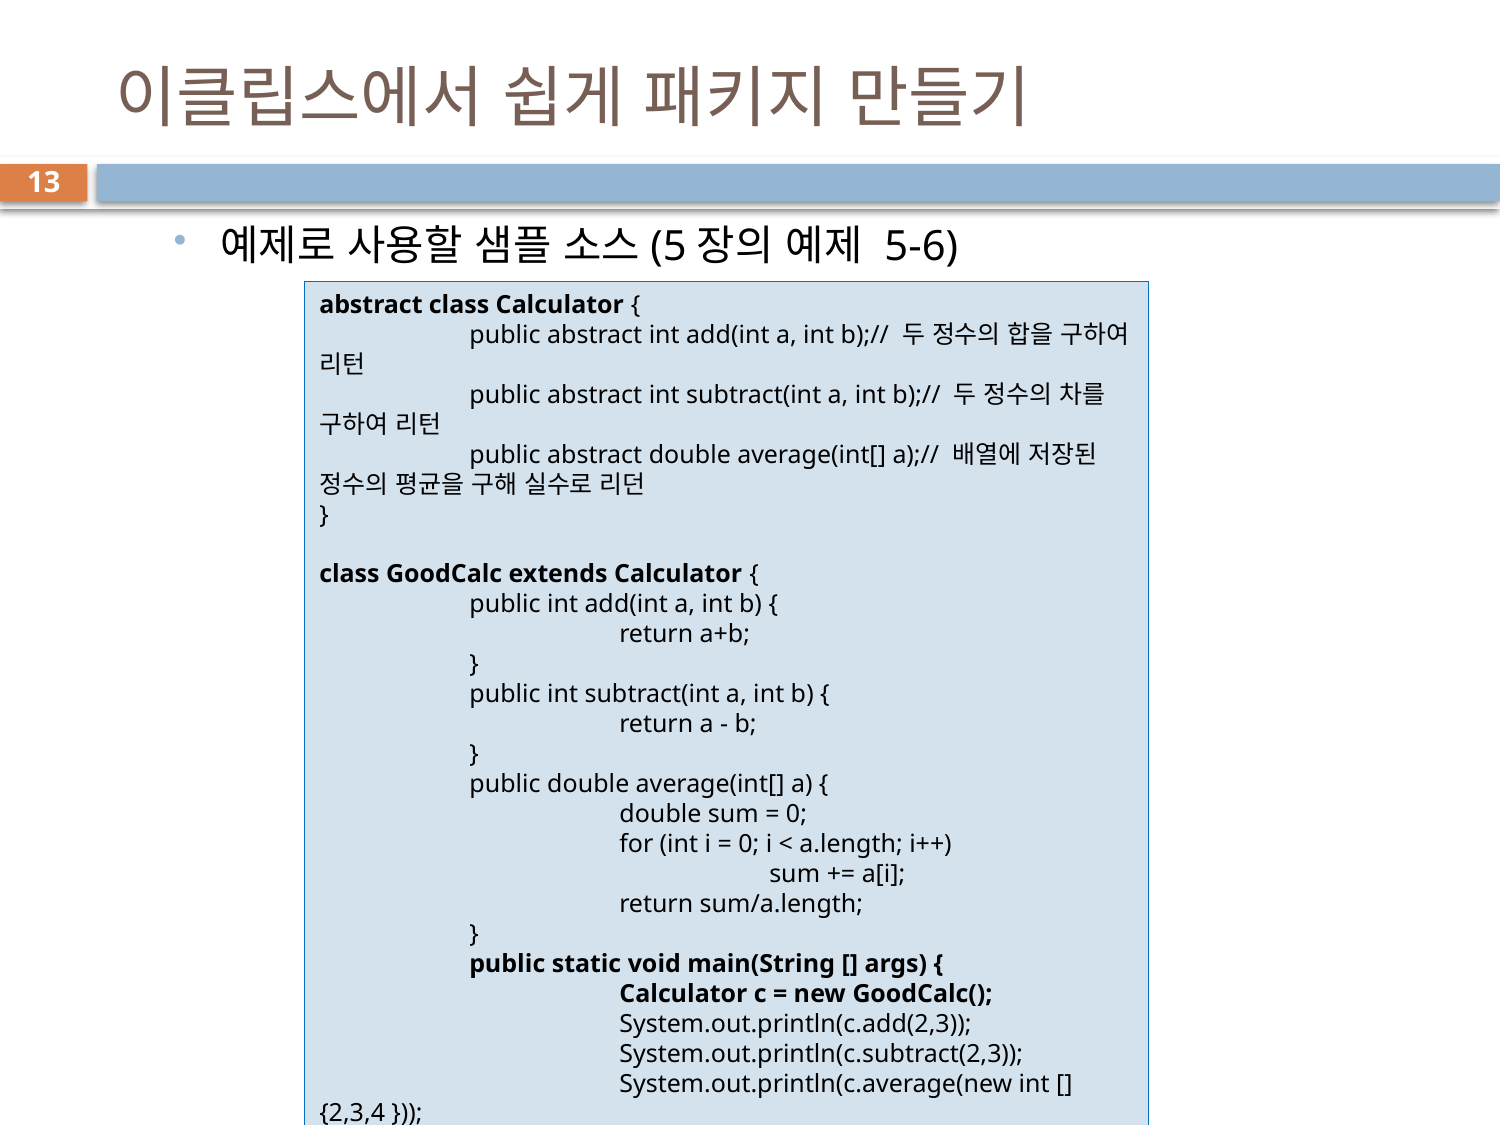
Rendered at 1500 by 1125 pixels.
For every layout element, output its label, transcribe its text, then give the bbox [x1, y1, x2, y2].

title 이클립스에서 쉽게 패키지 만들기 [100, 37, 1438, 153]
slide_number 13 [0, 162, 88, 203]
list 예제로 사용할 샘플 소스(5장의 예제 5-6) [100, 210, 1438, 293]
text_box abstract class Calculator { public abstract int add(int a, int b);// 두 정수의 합을 구하여 리턴 public abstract int subtract(int a, int b);// 두 정수의 차를 구하여 리턴 public abstract double average(int[] a);// 배열에 저장된 정수의 평균을 구해 실수로 리던 } class GoodCalc extends Calculator { public int add(int a, int b) { return a+b; } public int subtract(int a, int b) { return a - b; } public double average(int[] a) { double sum = 0; for (int i = 0; i < a.length; i++) sum += a[i]; return sum/a.length; } public static void main(String [] args) { Calculator c = new GoodCalc(); System.out.println(c.add(2,3)); System.out.println(c.subtract(2,3)); System.out.println(c.average(new int [] {2,3,4 })); } } [304, 281, 1149, 1125]
